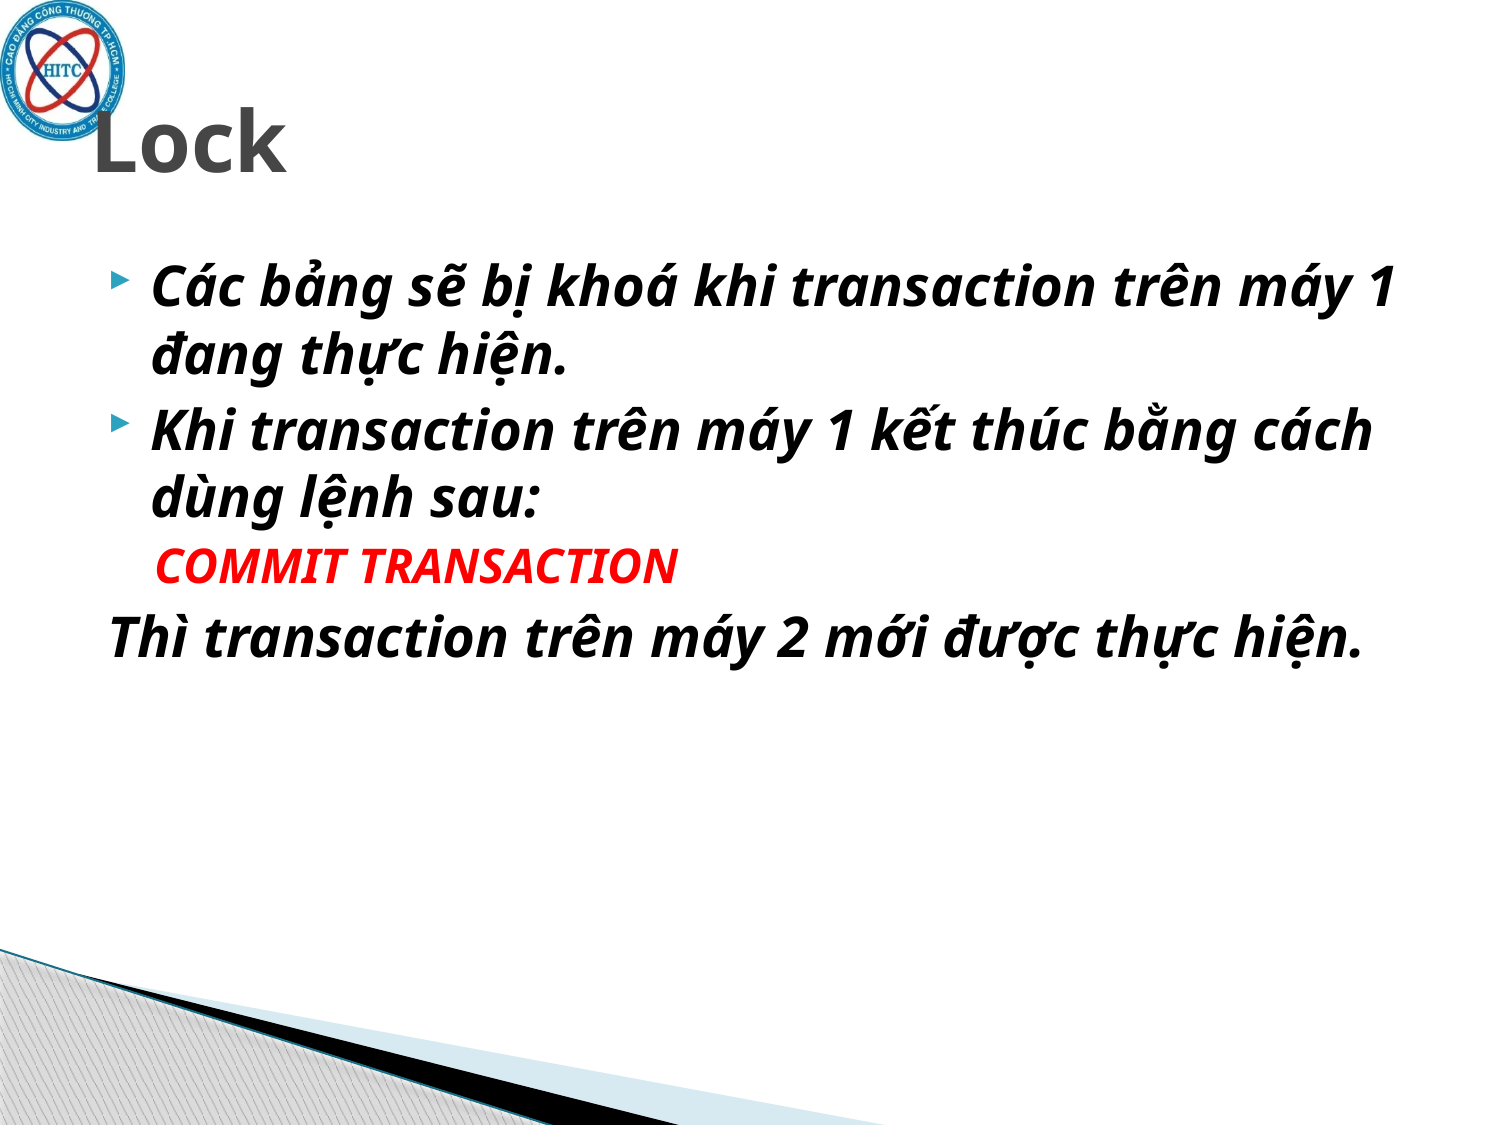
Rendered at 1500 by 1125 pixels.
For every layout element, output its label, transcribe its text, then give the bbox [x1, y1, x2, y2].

title Lock [75, 45, 1425, 233]
list Các bảng sẽ bị khoá khi transaction trên máy 1 đang thực hiện. Khi transaction trên máy 1 kết thúc bằng cách dùng lệnh sau: COMMIT TRANSACTION Thì transaction trên máy 2 mới được thực hiện. [75, 243, 1425, 986]
picture [0, 0, 125, 141]
